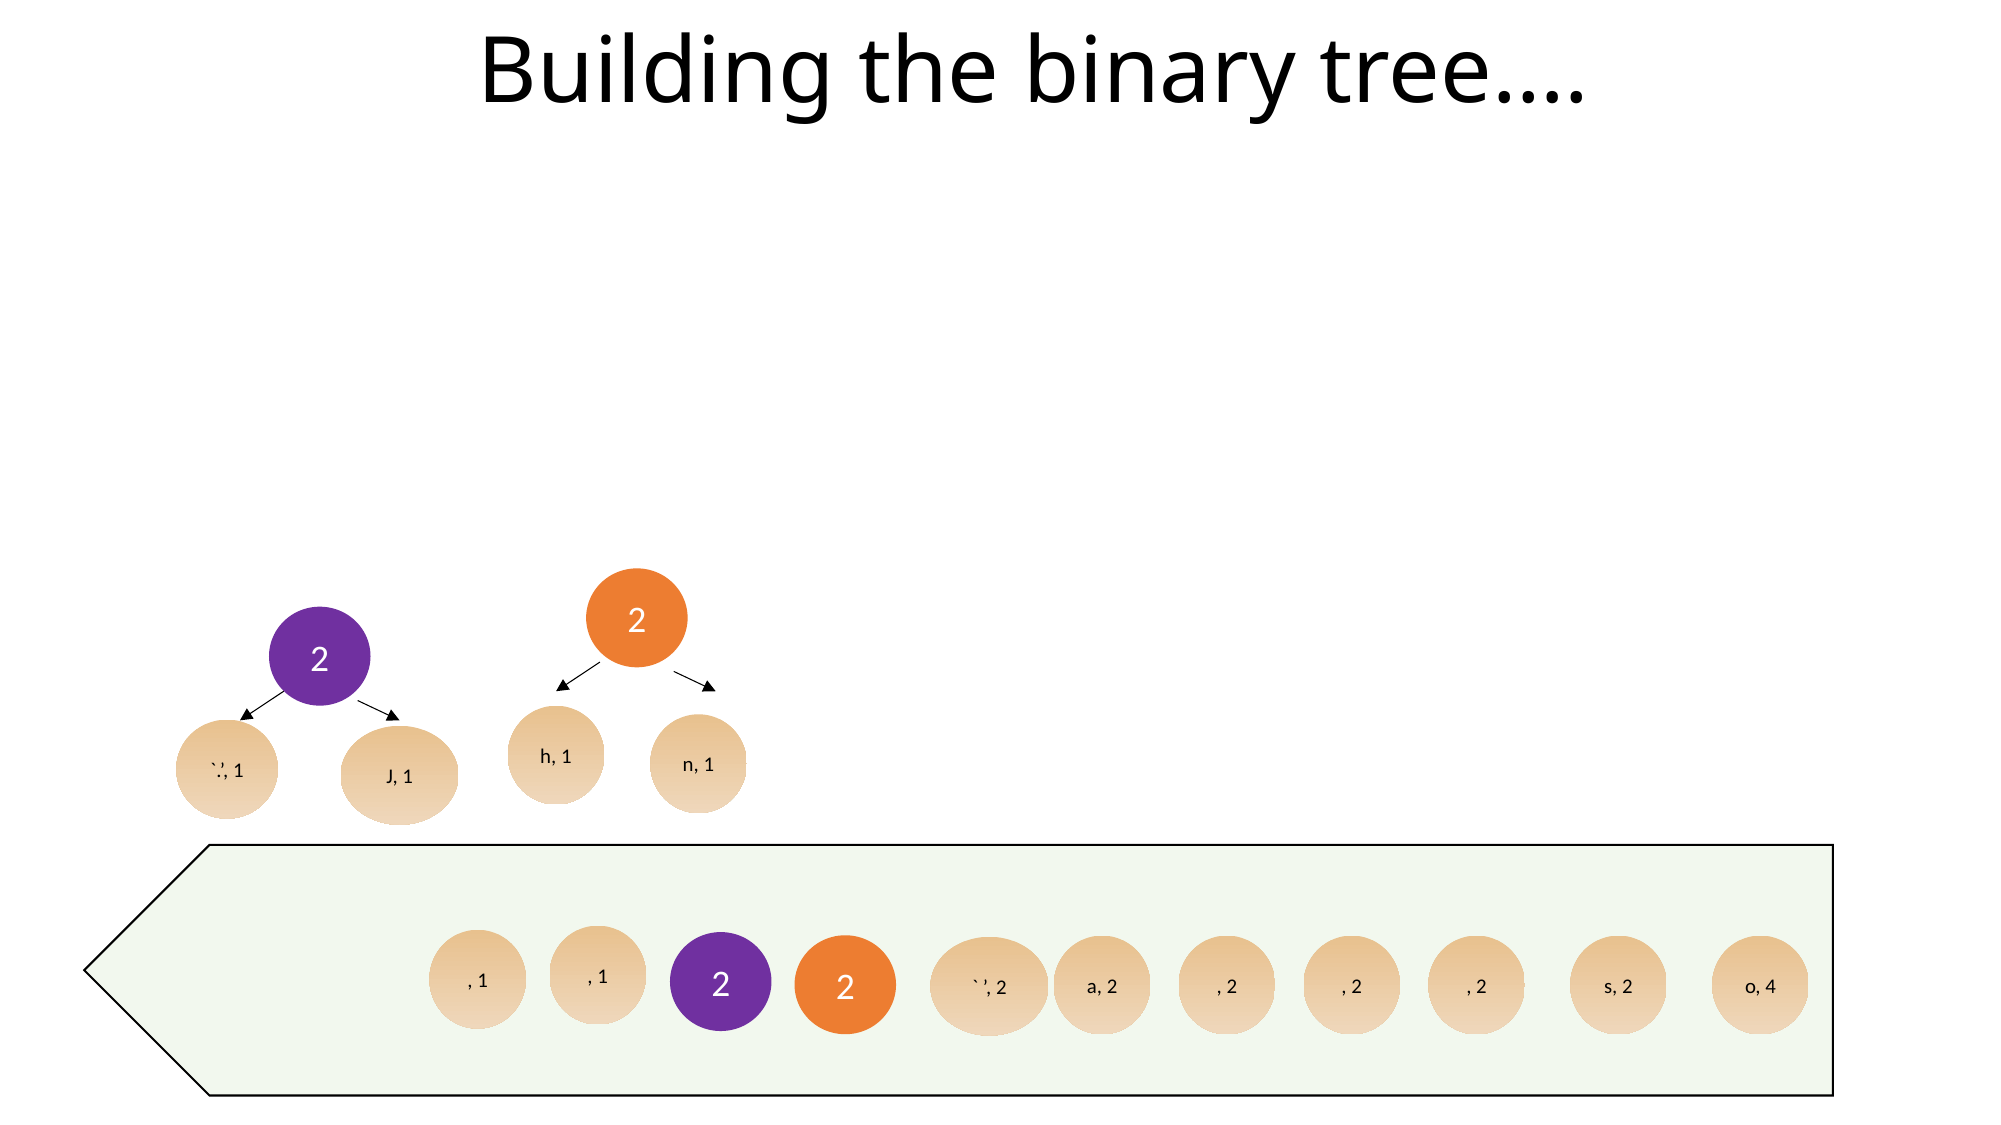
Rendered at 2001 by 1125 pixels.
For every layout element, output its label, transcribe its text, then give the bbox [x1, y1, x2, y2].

text_box a, 2 [1052, 934, 1152, 1036]
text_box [673, 671, 716, 692]
text_box 2 [793, 934, 898, 1036]
text_box o, 4 [1711, 934, 1810, 1036]
title Building the binary tree…. [319, 11, 1749, 134]
text_box s, 2 [1569, 934, 1668, 1036]
text_box 2 [668, 931, 773, 1033]
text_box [357, 700, 400, 721]
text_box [555, 662, 600, 692]
text_box ` ’, 2 [929, 935, 1050, 1037]
text_box n, 1 [649, 713, 748, 815]
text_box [239, 691, 284, 721]
text_box 2 [267, 605, 372, 707]
text_box J, 1 [339, 724, 460, 826]
text_box [82, 843, 1834, 1097]
text_box `.’, 1 [175, 718, 279, 820]
text_box h, 1 [506, 704, 606, 806]
text_box 2 [585, 567, 689, 669]
